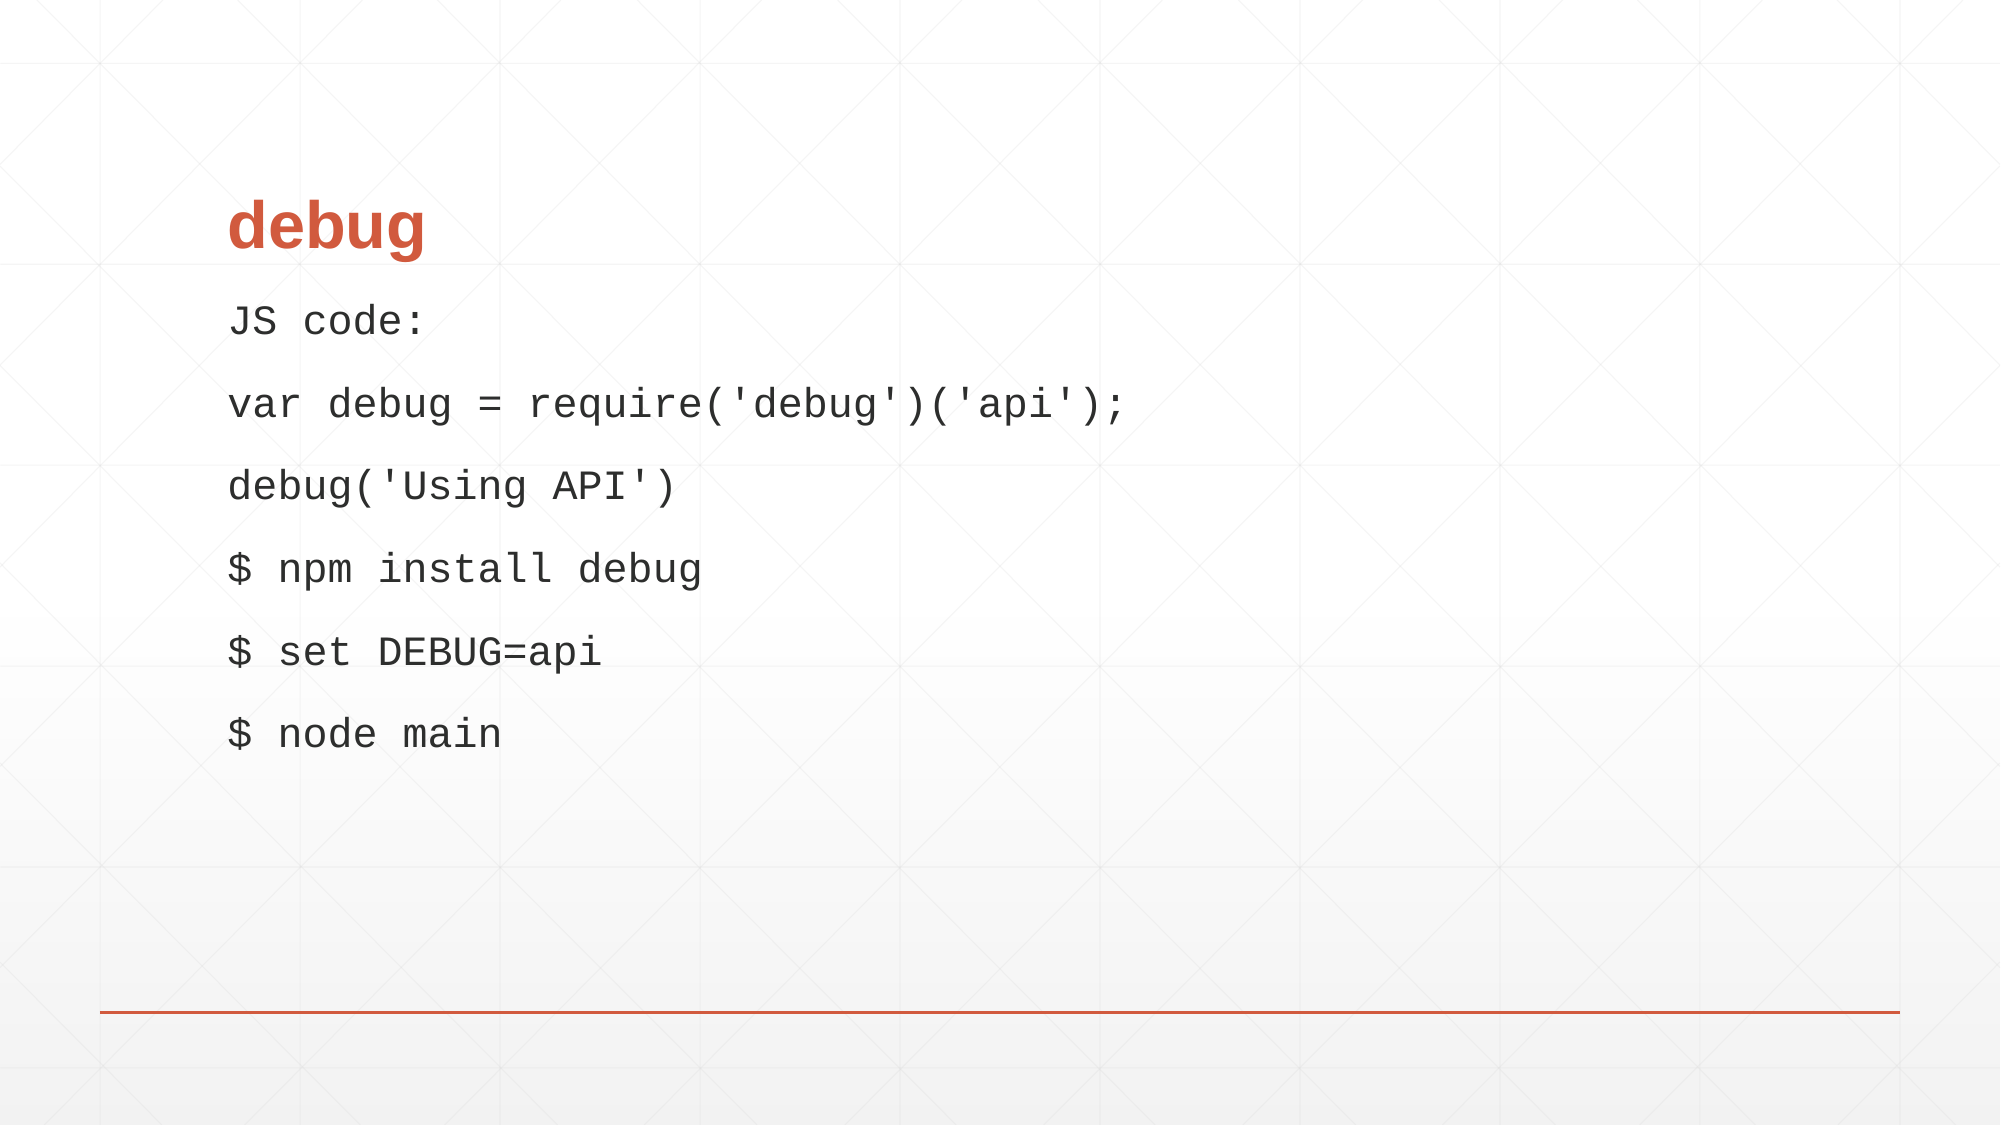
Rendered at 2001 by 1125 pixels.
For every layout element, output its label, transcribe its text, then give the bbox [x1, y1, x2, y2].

list JS code: var debug = require('debug')('api'); debug('Using API') $ npm install debug $ set DEBUG=api $ node main [212, 291, 1788, 917]
title debug [212, 82, 1788, 271]
